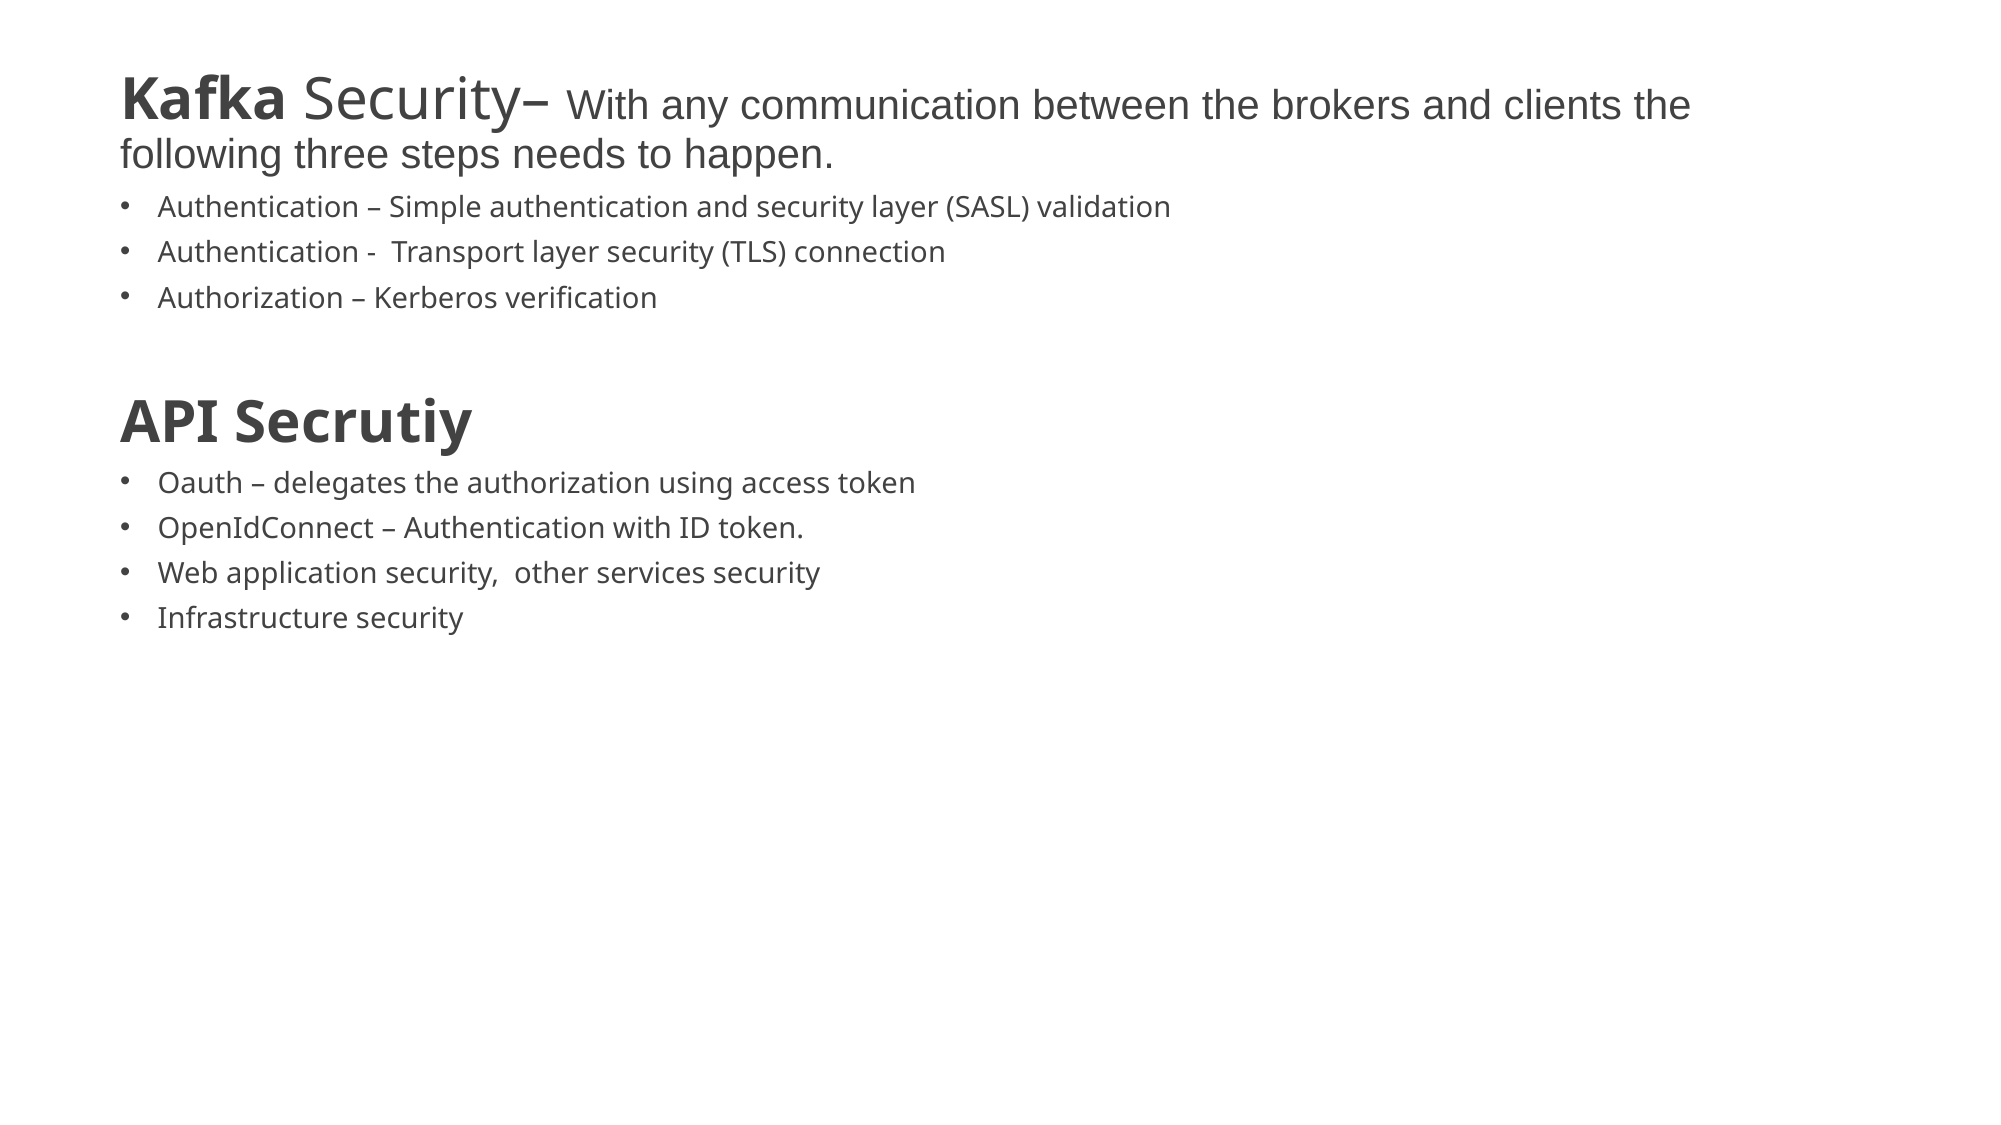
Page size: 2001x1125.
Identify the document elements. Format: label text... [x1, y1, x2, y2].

list Kafka Security– With any communication between the brokers and clients the following three steps needs to happen. Authentication – Simple authentication and security layer (SASL) validation Authentication - Transport layer security (TLS) connection Authorization – Kerberos verification API Secrutiy Oauth – delegates the authorization using access token OpenIdConnect – Authentication with ID token. Web application security, other services security Infrastructure security [105, 61, 1863, 1014]
